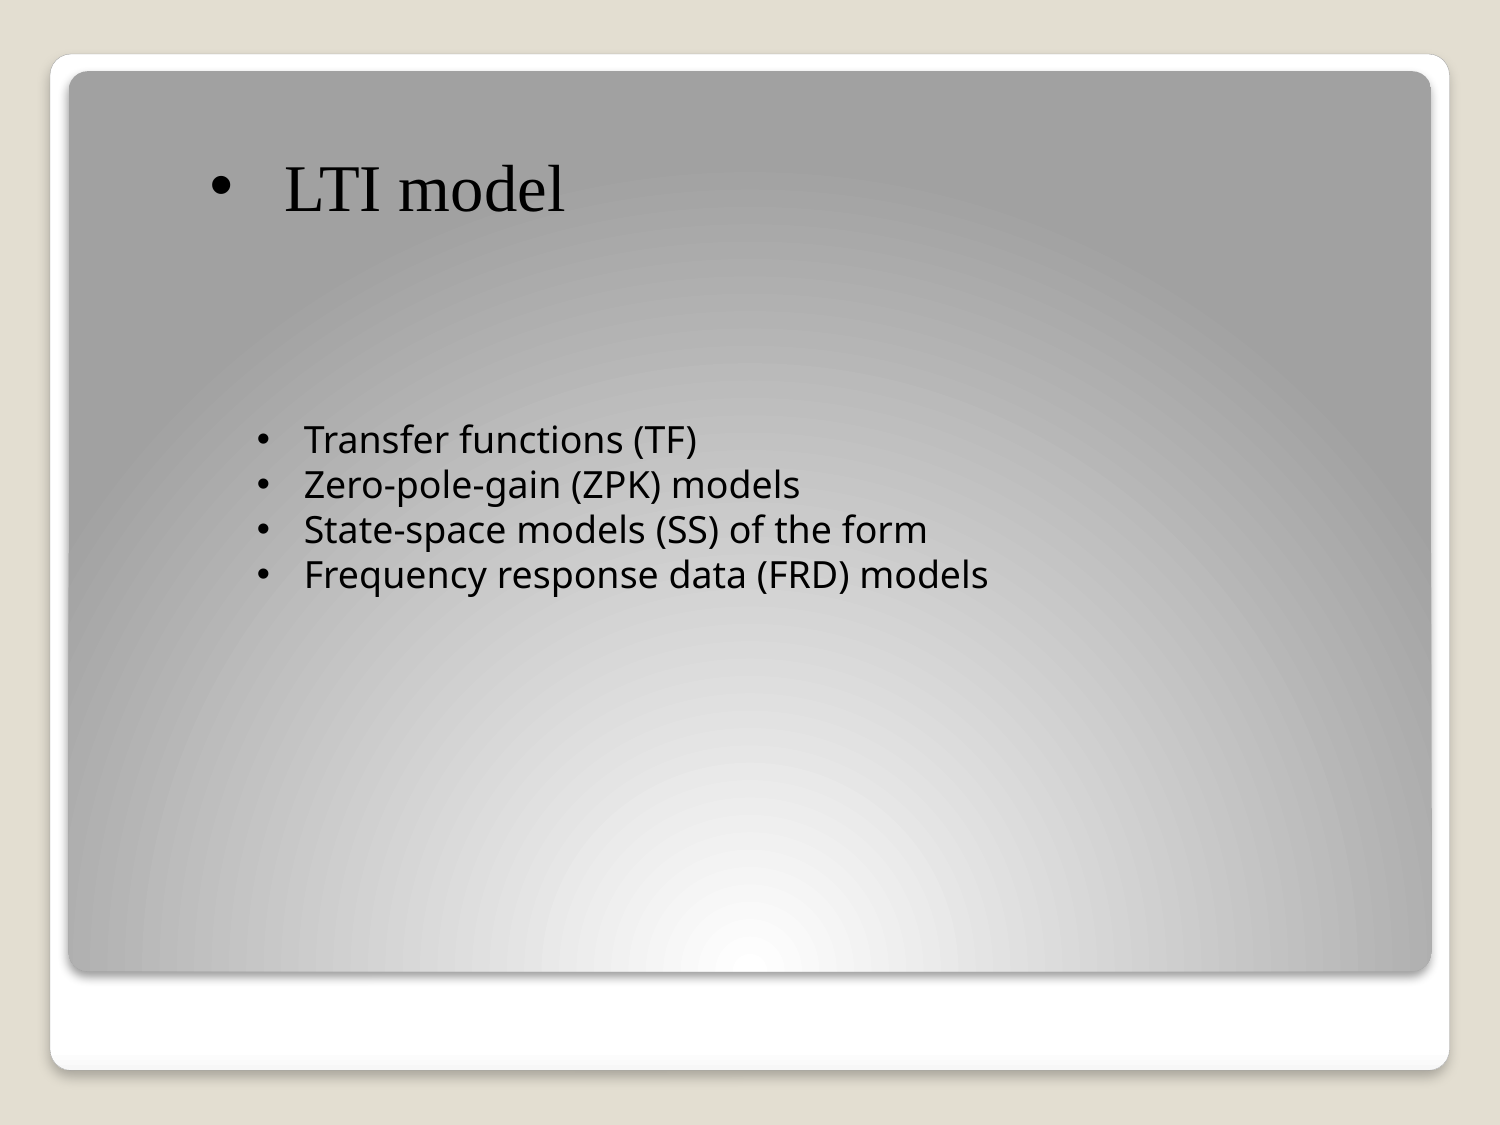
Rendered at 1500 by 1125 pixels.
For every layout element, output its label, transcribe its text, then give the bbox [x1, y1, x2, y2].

text_box Transfer functions (TF) Zero-pole-gain (ZPK) models State-space models (SS) of the form Frequency response data (FRD) models [242, 408, 1353, 604]
text_box LTI model [194, 137, 739, 277]
